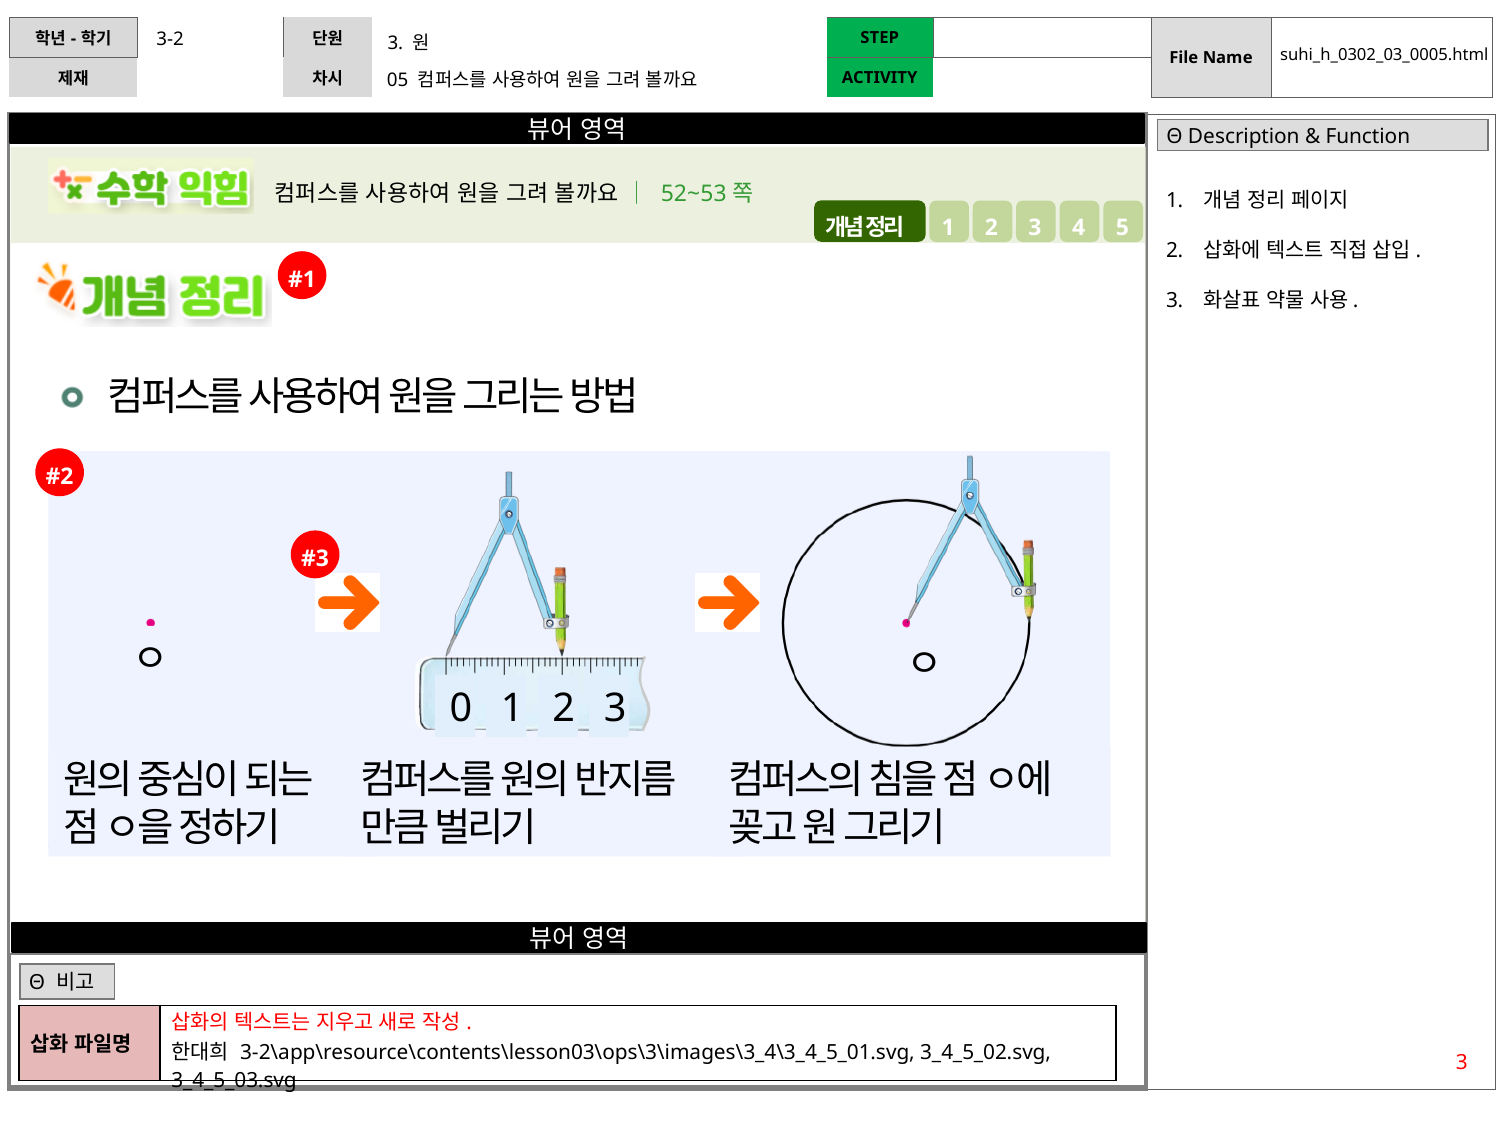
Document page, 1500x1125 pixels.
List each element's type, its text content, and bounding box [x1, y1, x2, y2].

picture [314, 573, 380, 632]
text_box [47, 451, 1111, 848]
text_box 컴퍼스를 사용하여 원을 그리는 방법 [93, 363, 898, 426]
text_box 3. 원 [372, 23, 828, 48]
text_box 컴퍼스를 사용하여 원을 그려 볼까요 │ 52~53쪽 [259, 171, 808, 214]
text_box 3-2 [141, 18, 284, 55]
picture [32, 250, 272, 327]
picture [695, 573, 760, 632]
text_box #1 [276, 249, 329, 302]
table_header Θ Description & Function [1158, 120, 1487, 150]
text_box 05 컴퍼스를 사용하여 원을 그려 볼까요 [372, 60, 821, 96]
text_box #2 [33, 446, 72, 492]
text_box 개념 정리 페이지 삽화에 텍스트 직접 삽입. 화살표 약물 사용. [1151, 179, 1500, 319]
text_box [810, 191, 1149, 249]
table_header 삽화의 텍스트는 지우고 새로 작성. 한대희 3-2\app\resource\contents\lesson03\ops\3\images\3_4\3_4_5_01.svg, 3_4_5_02.svg, 3_4_5_03.svg [161, 1006, 1115, 1080]
picture [57, 379, 87, 411]
text_box suhi_h_0302_03_0005.html [1265, 36, 1500, 72]
table_header 삽화 파일명 [20, 1006, 159, 1080]
picture [48, 158, 254, 214]
